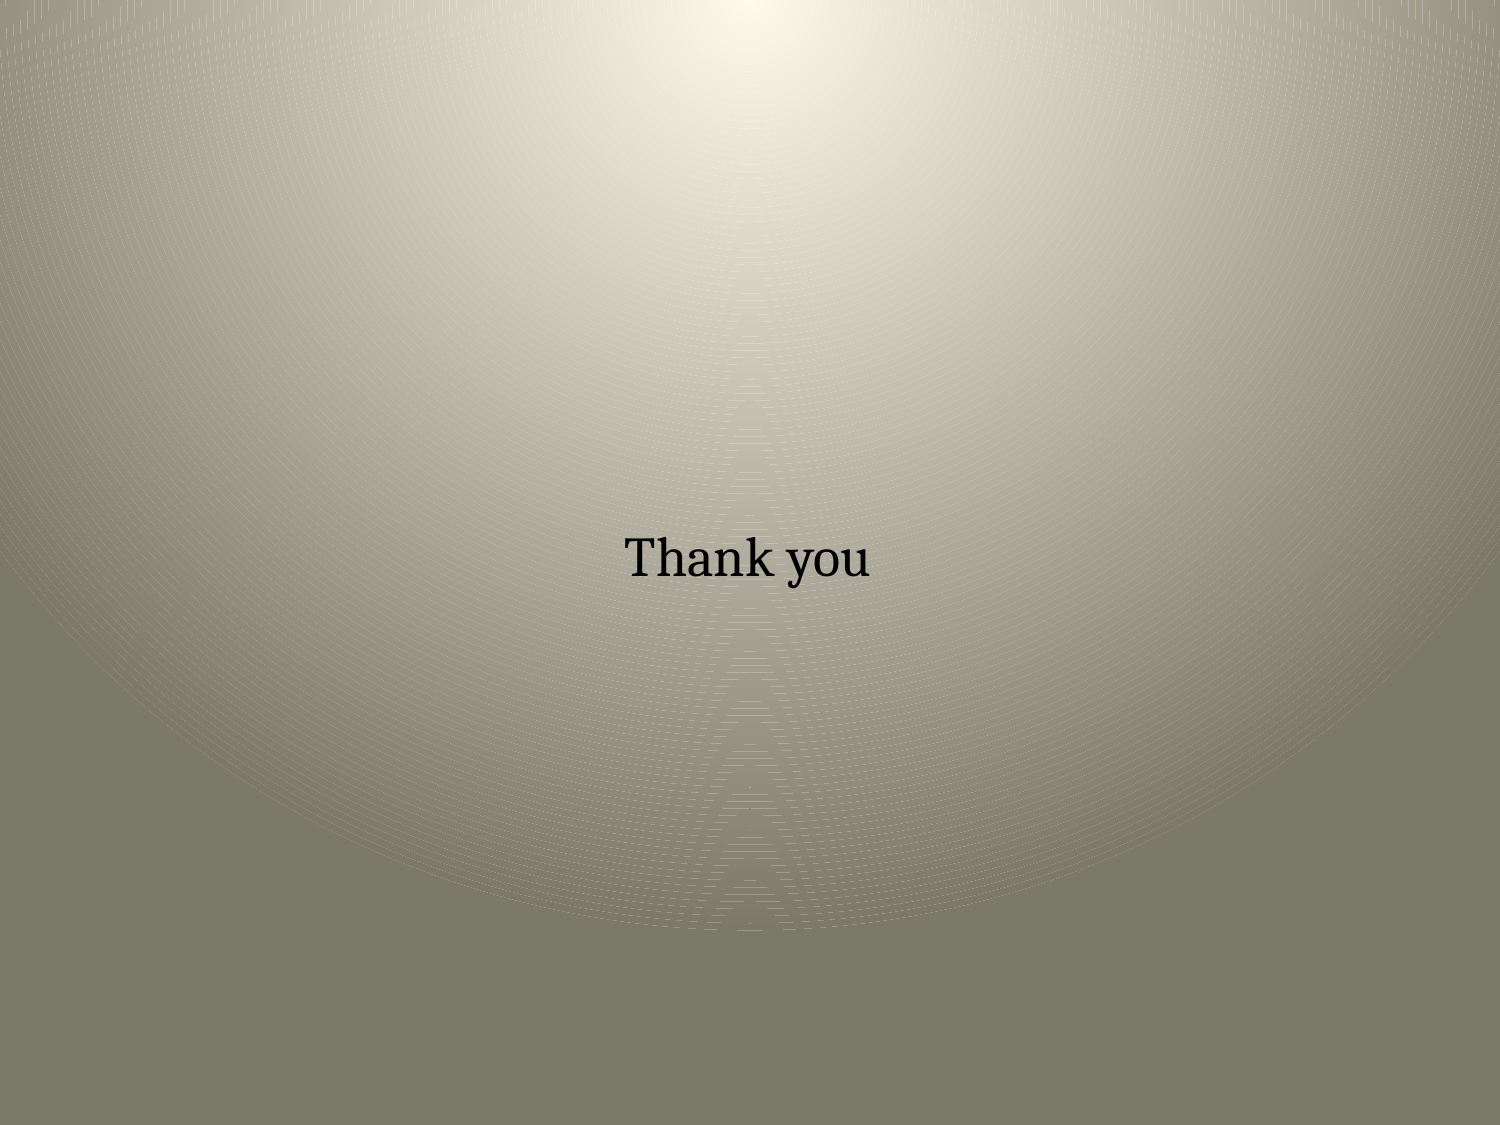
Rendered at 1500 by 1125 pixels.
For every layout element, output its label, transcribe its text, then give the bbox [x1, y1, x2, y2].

text_box Thank you [609, 512, 886, 595]
